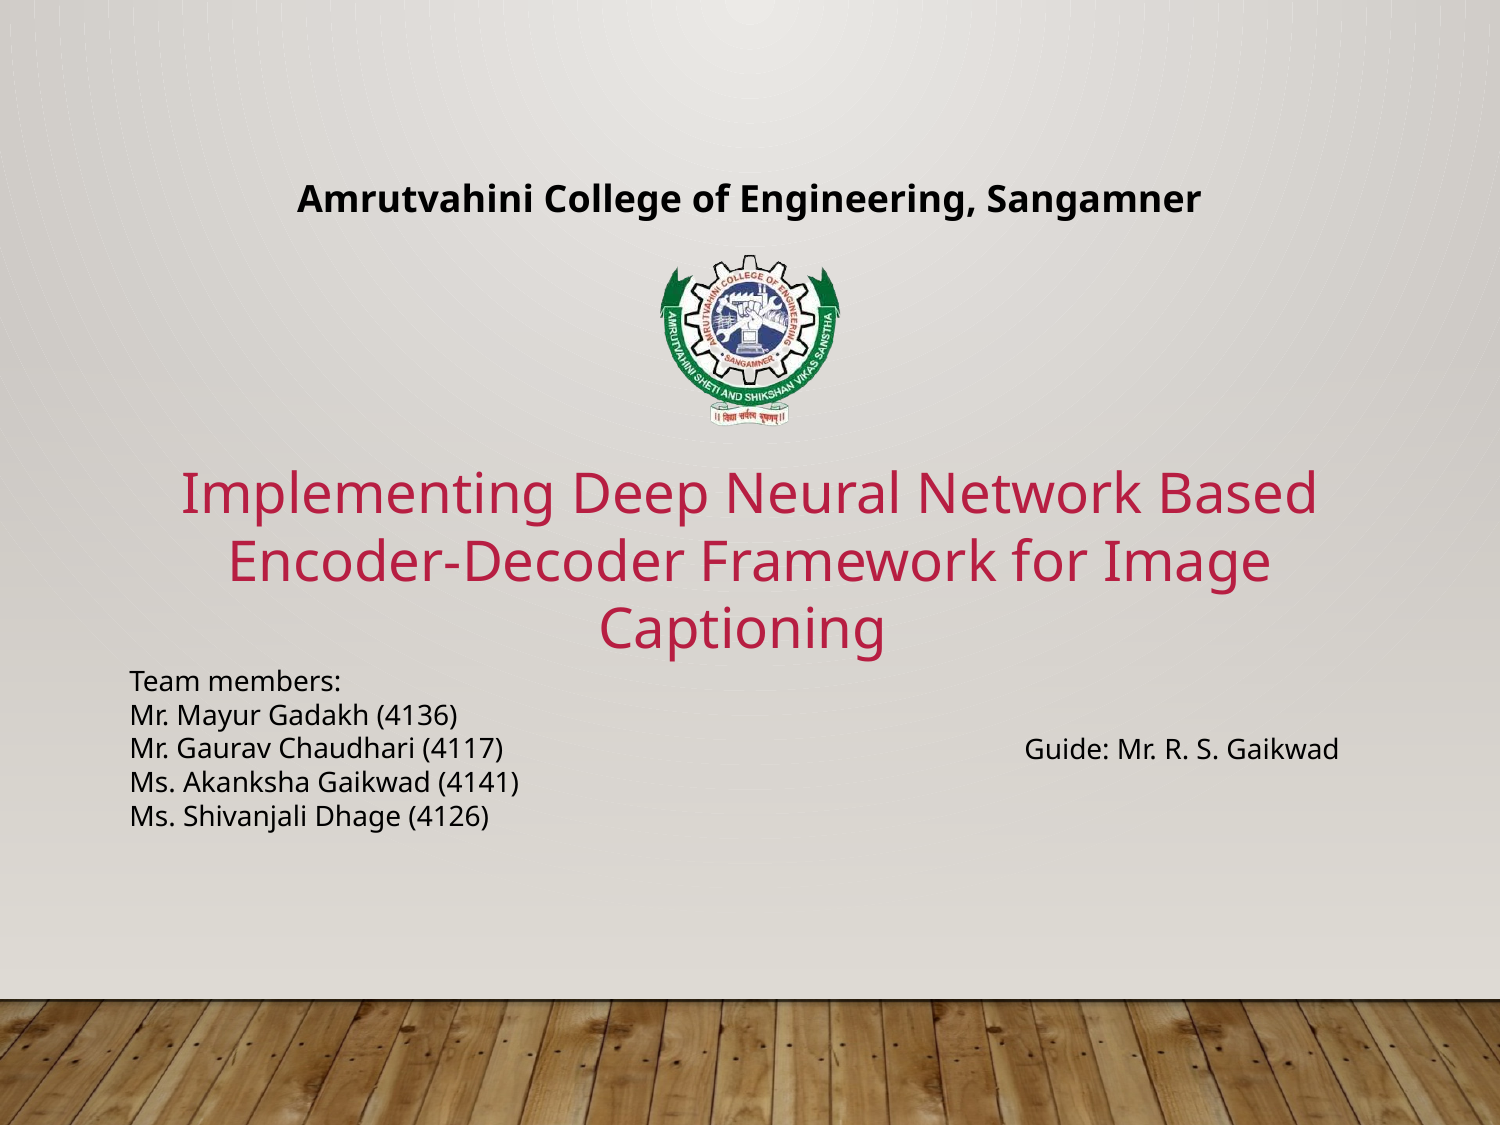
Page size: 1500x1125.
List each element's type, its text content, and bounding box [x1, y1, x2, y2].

text_box Guide: Mr. R. S. Gaikwad [1009, 723, 1413, 773]
text_box Team members: Mr. Mayur Gadakh (4136) Mr. Gaurav Chaudhari (4117) Ms. Akanksha Gaikwad (4141) Ms. Shivanjali Dhage (4126) [114, 655, 866, 840]
picture [652, 238, 848, 433]
text_box Amrutvahini College of Engineering, Sangamner [115, 169, 1385, 227]
text_box Implementing Deep Neural Network Based Encoder-Decoder Framework for Image Captioning [115, 451, 1385, 666]
picture [0, 999, 1500, 1125]
